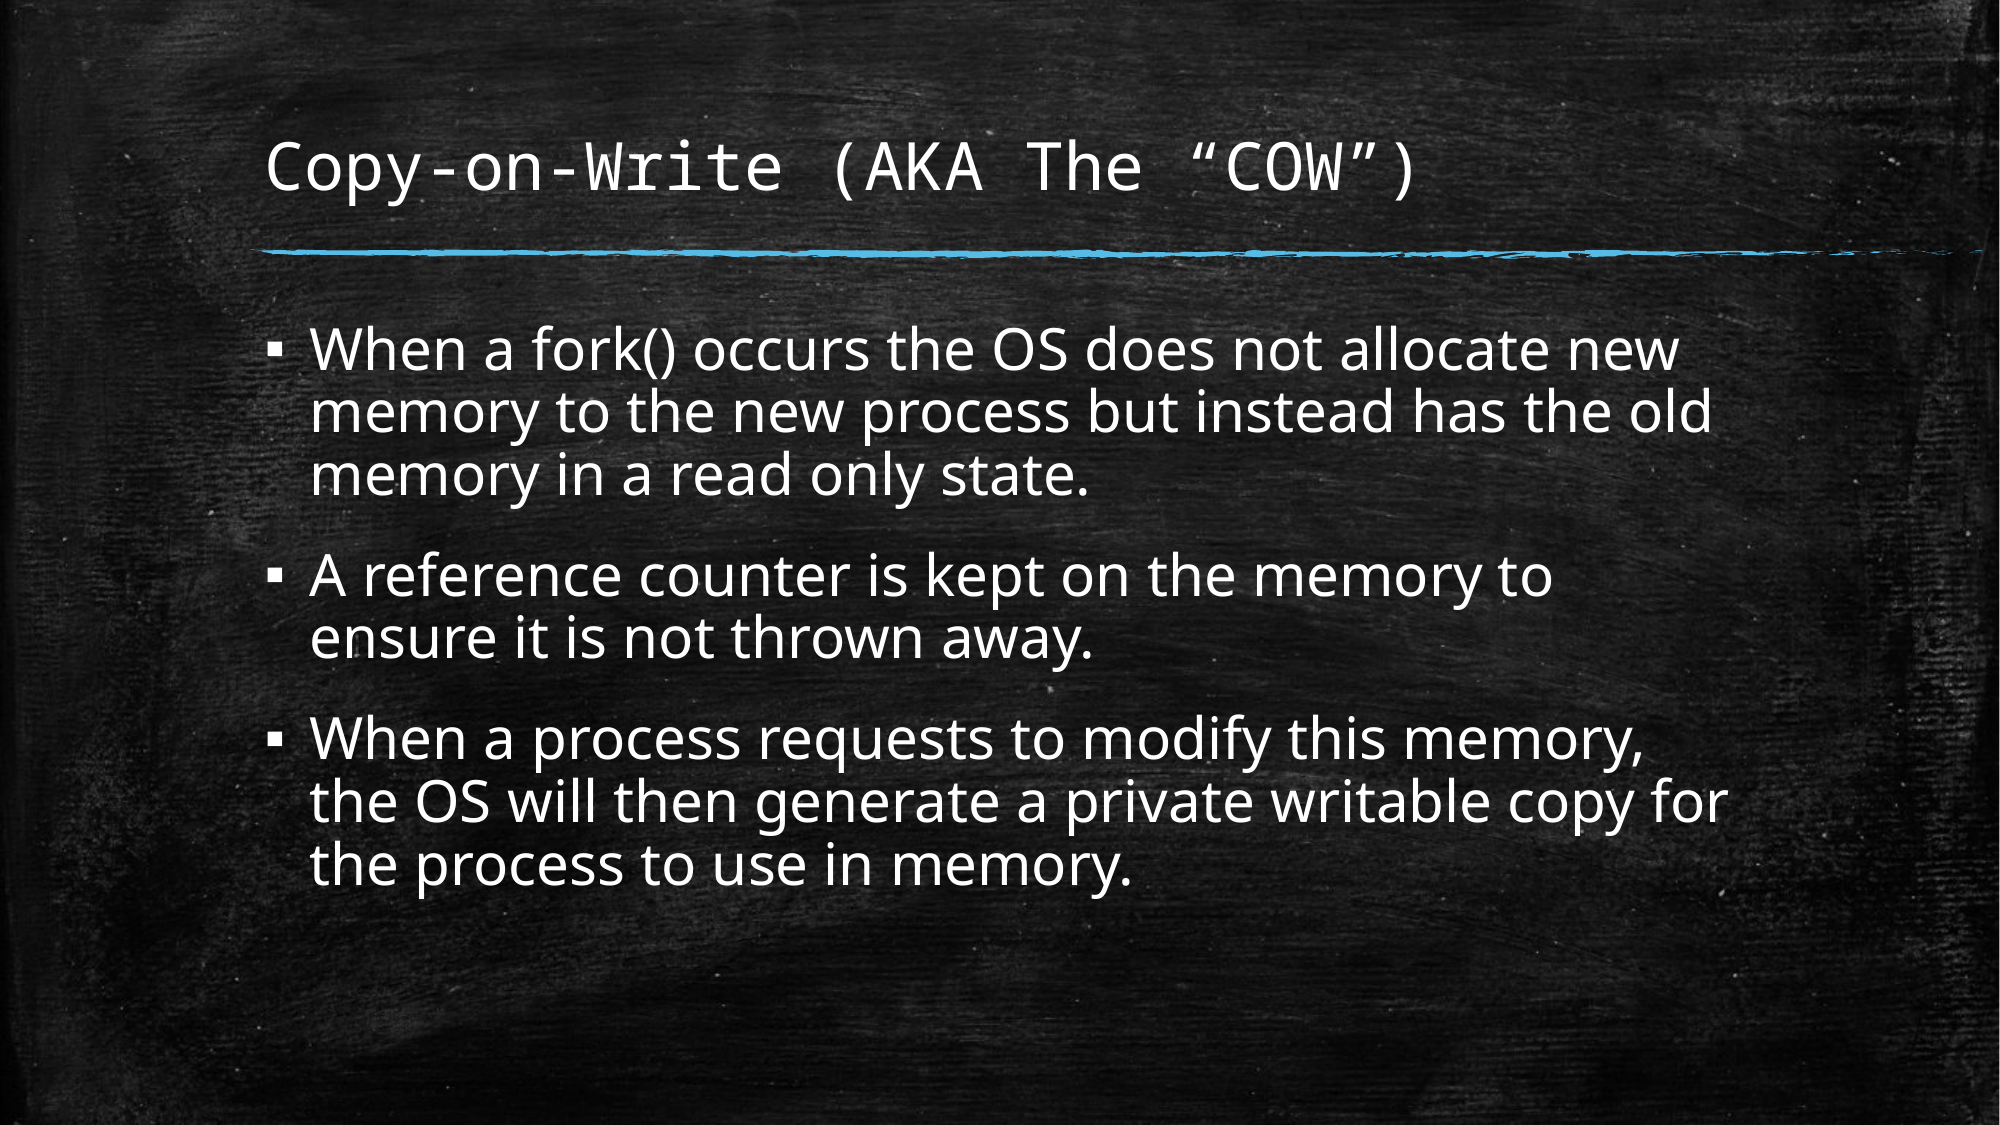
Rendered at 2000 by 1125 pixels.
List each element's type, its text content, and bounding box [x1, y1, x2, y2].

picture [0, 0, 2000, 1125]
title Copy-on-Write (AKA The “COW”) [249, 45, 1750, 213]
list When a fork() occurs the OS does not allocate new memory to the new process but instead has the old memory in a read only state. A reference counter is kept on the memory to ensure it is not thrown away. When a process requests to modify this memory, the OS will then generate a private writable copy for the process to use in memory. [249, 312, 1750, 1013]
